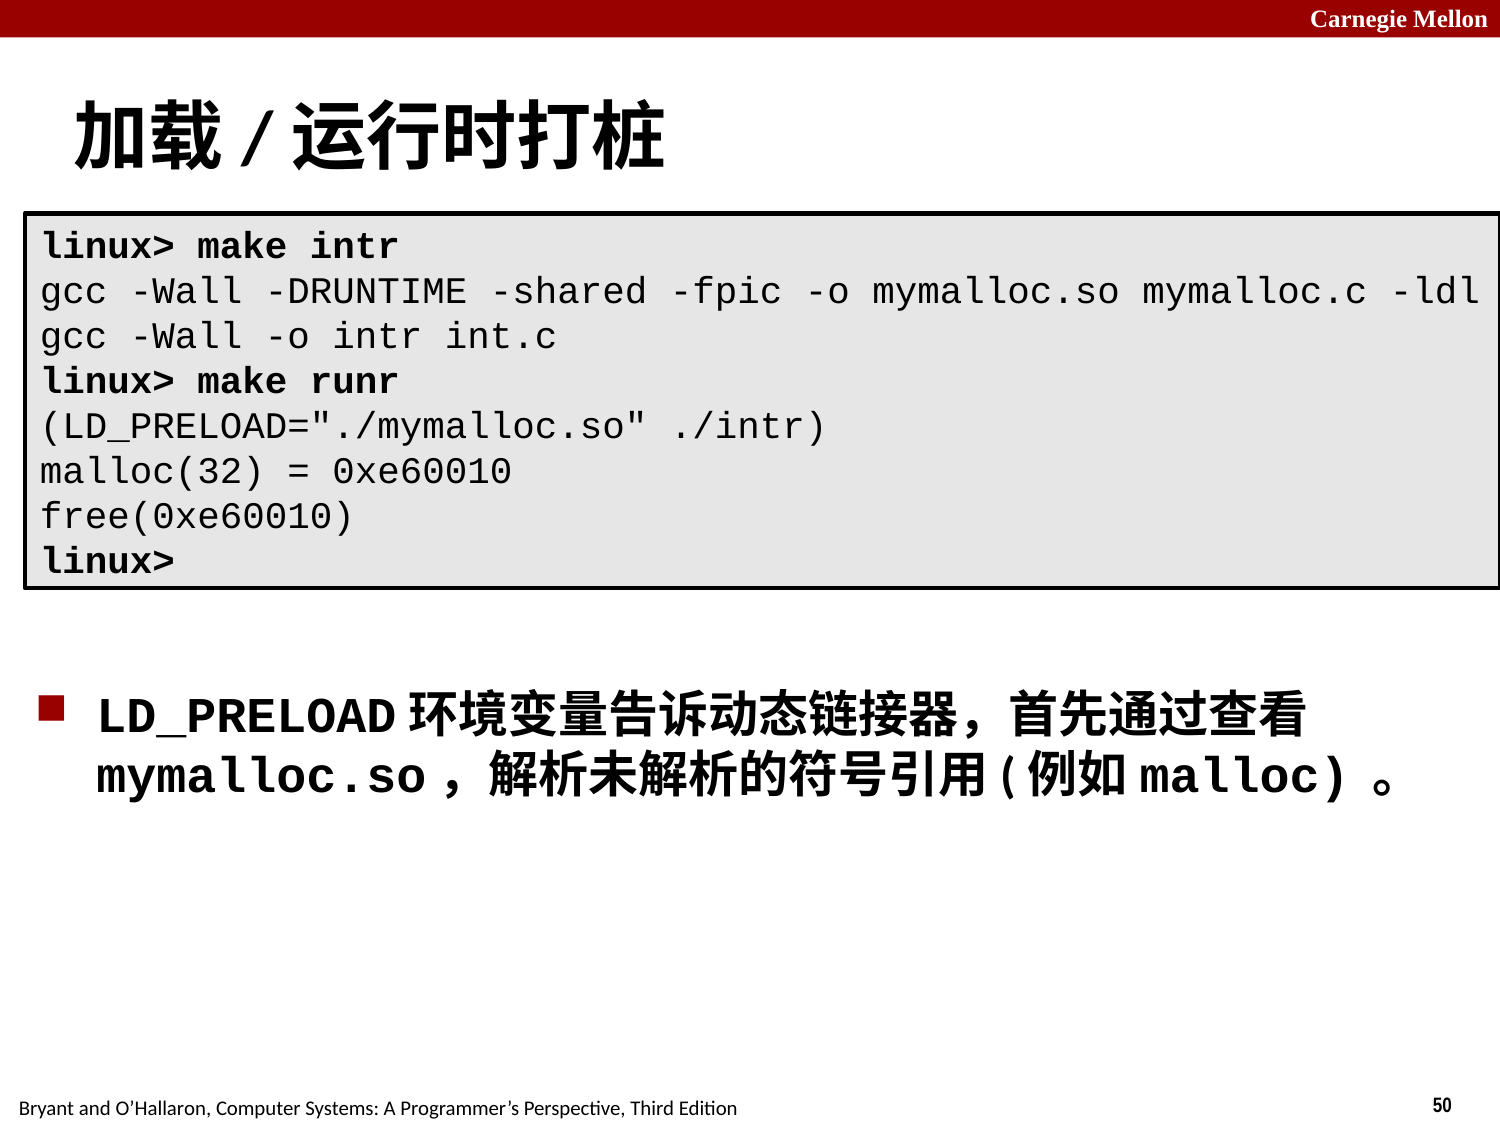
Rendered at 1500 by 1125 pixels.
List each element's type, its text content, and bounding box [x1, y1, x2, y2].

title 加载/运行时打桩 [58, 71, 1305, 197]
list LD_PRELOAD环境变量告诉动态链接器，首先通过查看mymalloc.so，解析未解析的符号引用(例如malloc) 。 [24, 674, 1463, 913]
text_box linux> make intr gcc -Wall -DRUNTIME -shared -fpic -o mymalloc.so mymalloc.c -ldl gcc -Wall -o intr int.c linux> make runr (LD_PRELOAD="./mymalloc.so" ./intr) malloc(32) = 0xe60010 free(0xe60010) linux> [24, 213, 1500, 589]
